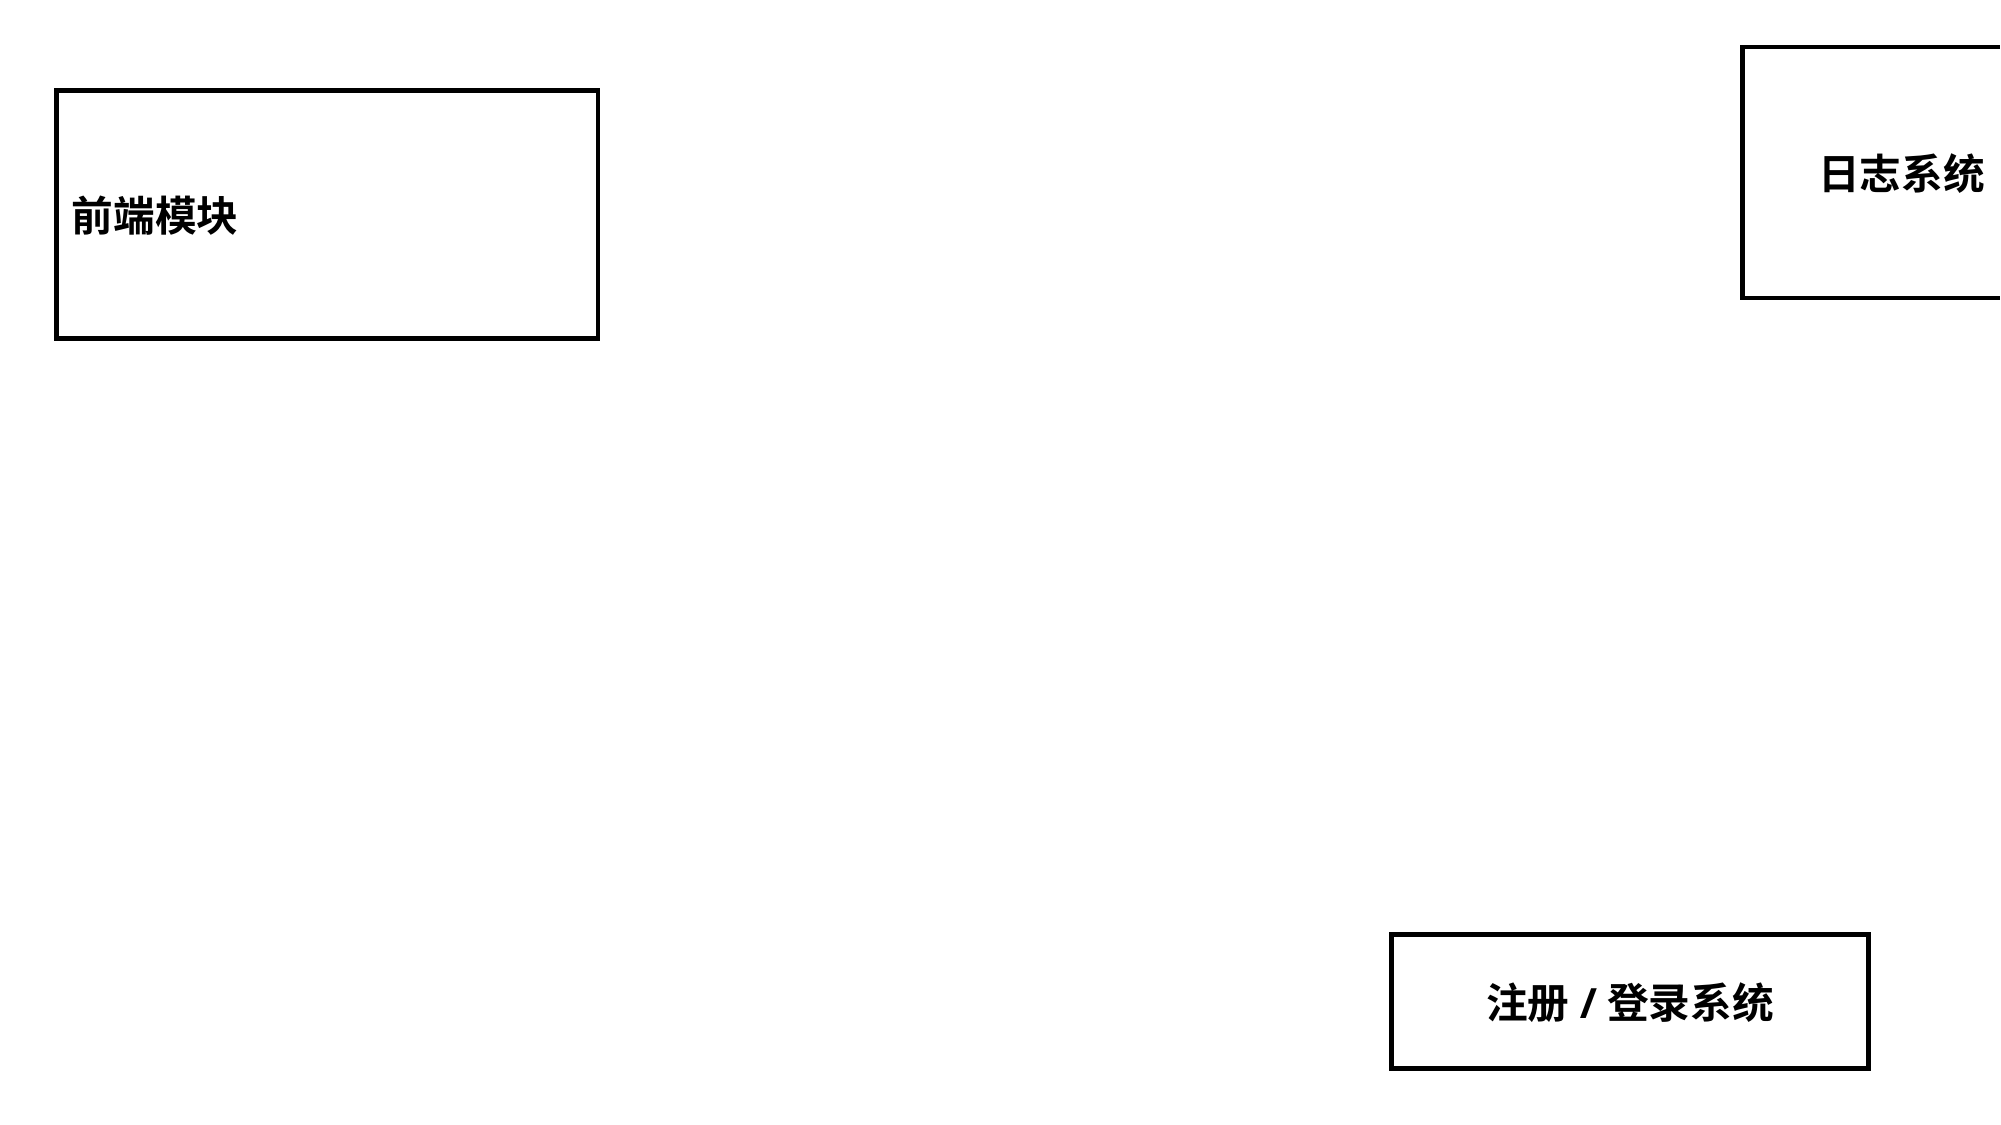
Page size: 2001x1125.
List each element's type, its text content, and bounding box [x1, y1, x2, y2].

text_box 注册/登录系统 [1390, 933, 1870, 1069]
text_box 日志系统 [1742, 46, 2000, 299]
text_box 前端模块 [56, 89, 599, 340]
